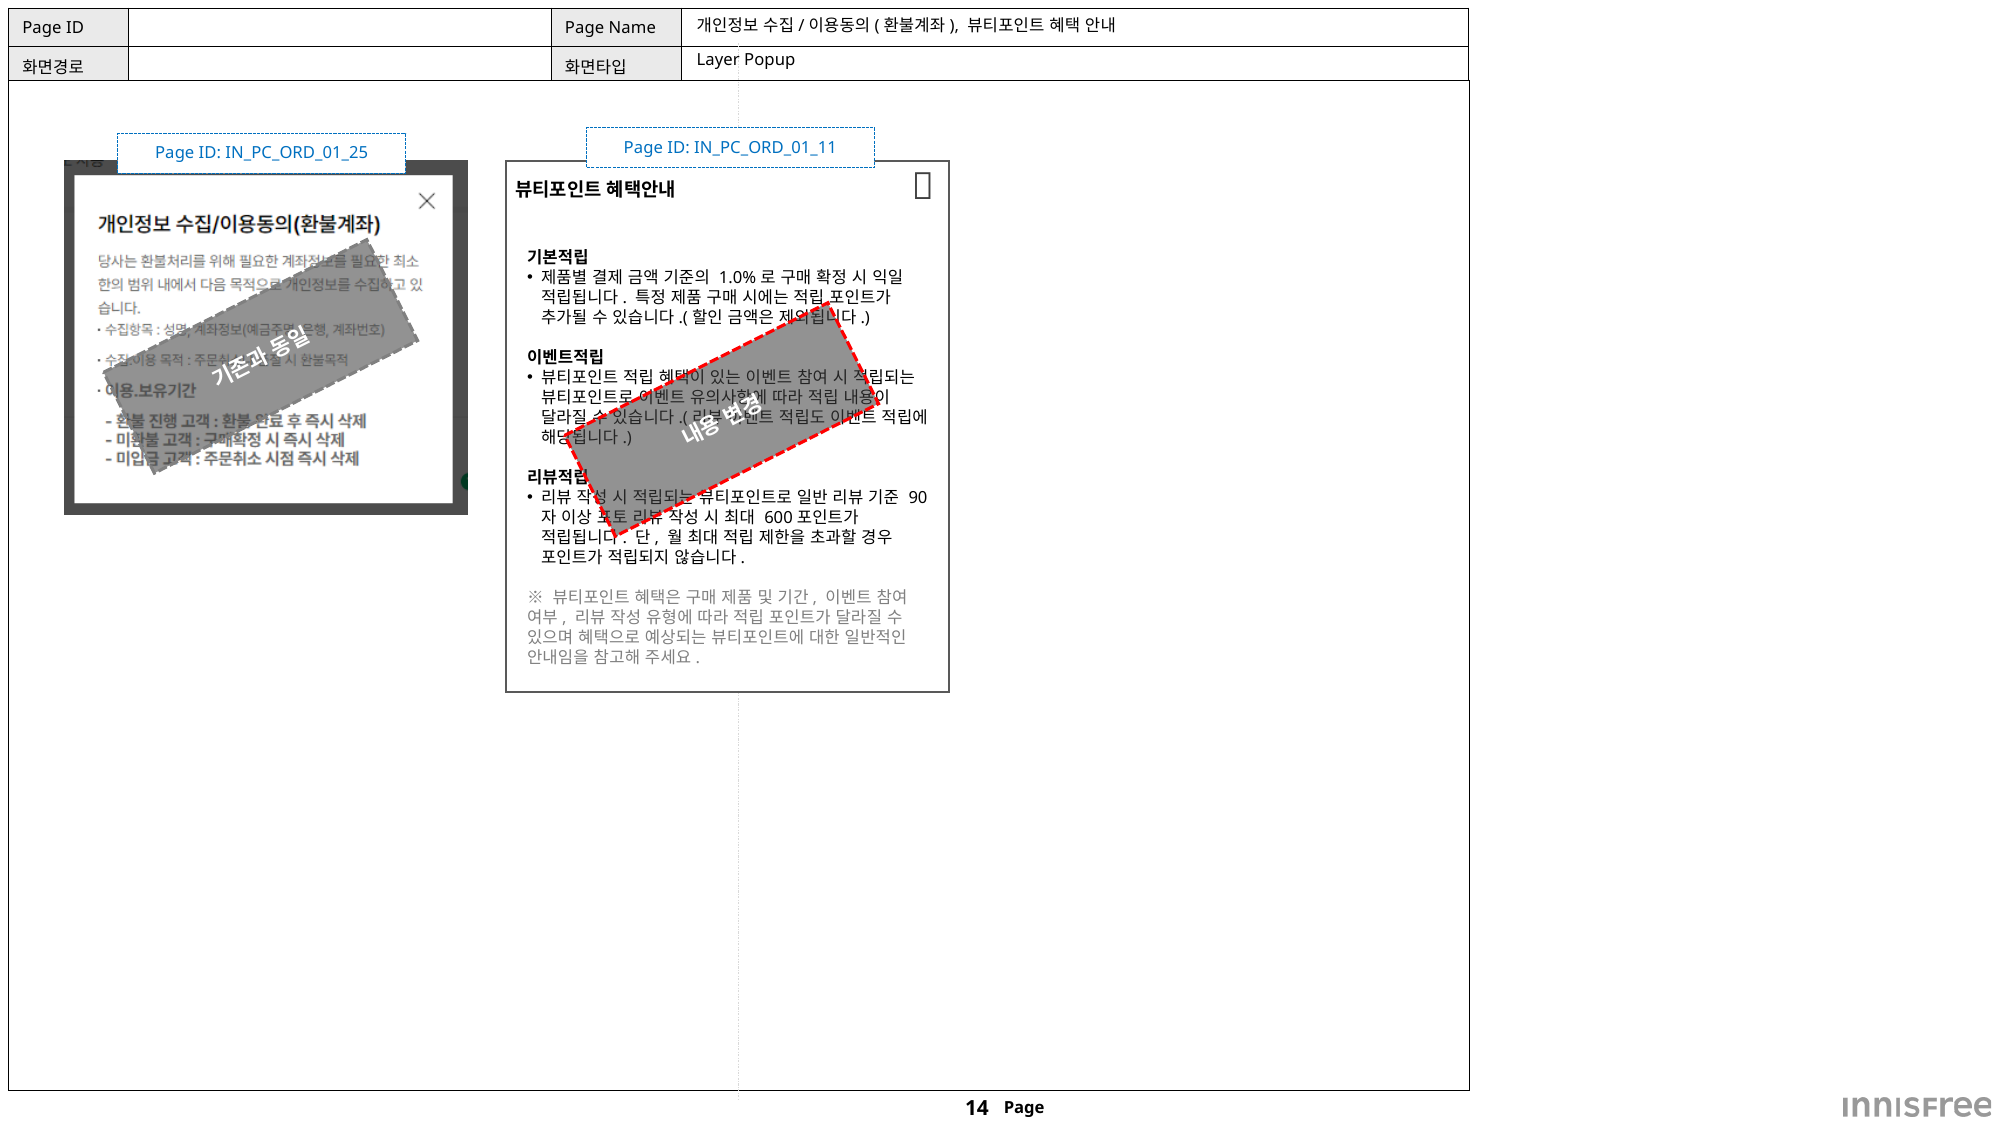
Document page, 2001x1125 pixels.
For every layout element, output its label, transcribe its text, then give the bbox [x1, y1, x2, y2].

text_box Page ID: IN_PC_ORD_01_11 [585, 127, 876, 169]
text_box [505, 160, 950, 693]
picture [64, 160, 468, 515]
text_box Layer Popup [681, 42, 1467, 78]
text_box 내용 변경 [563, 301, 880, 537]
text_box 기본적립 제품별 결제 금액 기준의 1.0%로 구매 확정 시 익일 적립됩니다. 특정 제품 구매 시에는 적립 포인트가 추가될 수 있습니다.(할인 금액은 제외됩니다.) 이벤트적립 뷰티포인트 적립 혜택이 있는 이벤트 참여 시 적립되는 뷰티포인트로 이벤트 유의사항에 따라 적립 내용이 달라질 수 있습니다.(리뷰 이벤트 적립도 이벤트 적립에 해당됩니다.) 리뷰적립 리뷰 작성 시 적립되는 뷰티포인트로 일반 리뷰 기준 90자 이상 포토 리뷰 작성 시 최대 600포인트가 적립됩니다. 단, 월 최대 적립 제한을 초과할 경우 포인트가 적립되지 않습니다. ※ 뷰티포인트 혜택은 구매 제품 및 기간, 이벤트 참여 여부, 리뷰 작성 유형에 따라 적립 포인트가 달라질 수 있으며 혜택으로 예상되는 뷰티포인트에 대한 일반적인 안내임을 참고해 주세요. [512, 239, 946, 674]
text_box Page ID: IN_PC_ORD_01_25 [117, 132, 407, 160]
picture [1843, 1097, 1992, 1117]
text_box  [896, 170, 950, 215]
title 개인정보 수집/이용동의(환불계좌), 뷰티포인트 혜택 안내 [681, 8, 1467, 42]
text_box 뷰티포인트 혜택안내 [500, 170, 832, 208]
